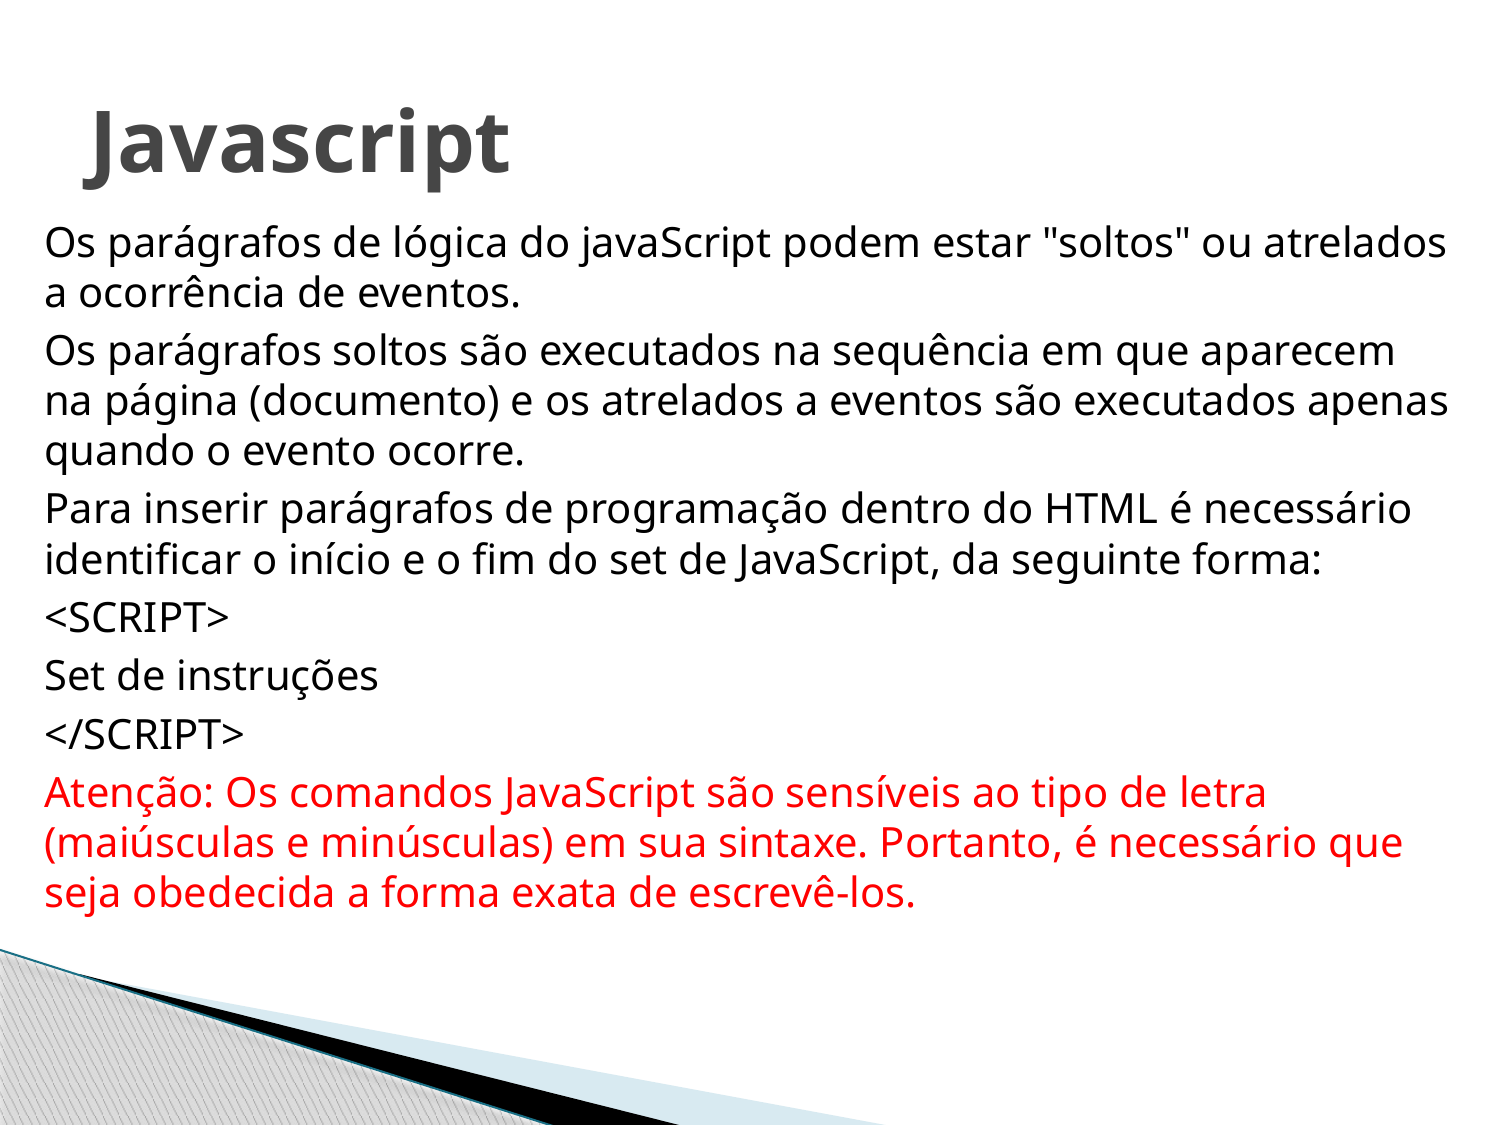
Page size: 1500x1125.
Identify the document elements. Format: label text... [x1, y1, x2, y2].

list Os parágrafos de lógica do javaScript podem estar "soltos" ou atrelados a ocorrência de eventos. Os parágrafos soltos são executados na sequência em que aparecem na página (documento) e os atrelados a eventos são executados apenas quando o evento ocorre. Para inserir parágrafos de programação dentro do HTML é necessário identificar o início e o fim do set de JavaScript, da seguinte forma: <SCRIPT> Set de instruções </SCRIPT> Atenção: Os comandos JavaScript são sensíveis ao tipo de letra (maiúsculas e minúsculas) em sua sintaxe. Portanto, é necessário que seja obedecida a forma exata de escrevê-los. [29, 207, 1471, 951]
title Javascript [75, 45, 1425, 233]
